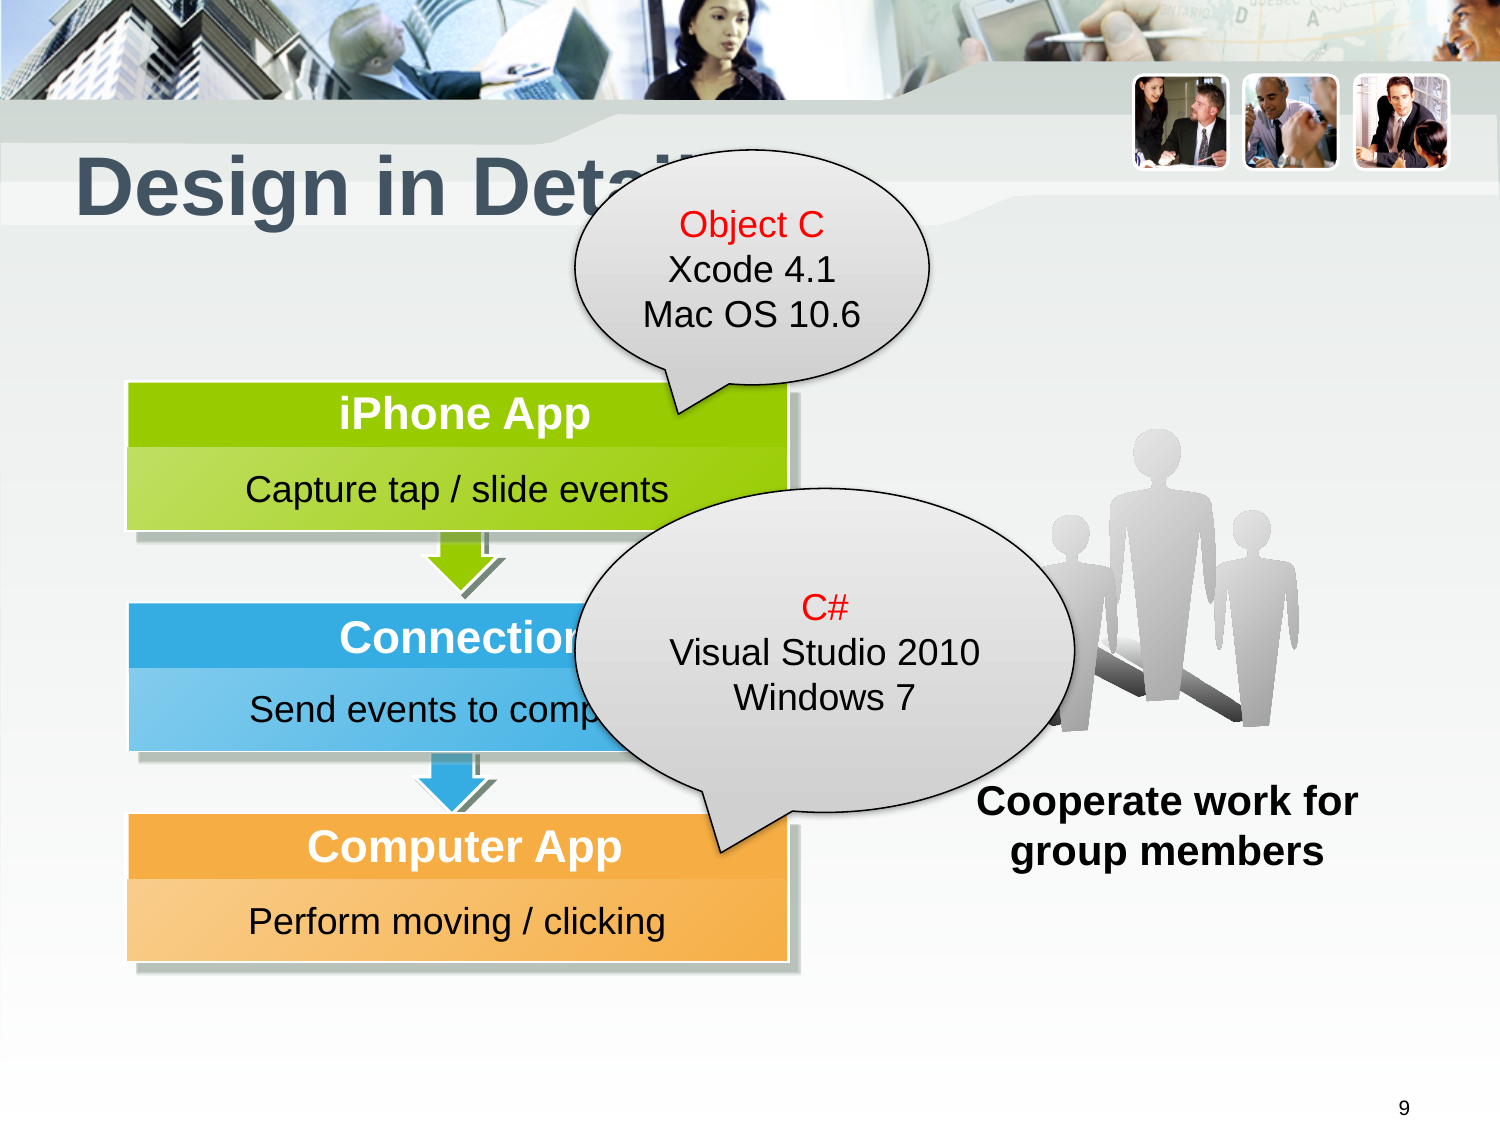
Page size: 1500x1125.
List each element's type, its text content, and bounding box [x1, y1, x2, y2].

picture [1136, 77, 1226, 126]
text_box [414, 765, 490, 808]
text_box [126, 601, 792, 752]
picture [1246, 77, 1336, 126]
text_box Cooperate work for group members [911, 766, 1424, 881]
text_box C# Visual Studio 2010 Windows 7 [586, 487, 1035, 814]
slide_number 9 [1074, 1087, 1425, 1116]
text_box Object C Xcode 4.1 Mac OS 10.6 [574, 149, 930, 383]
text_box [423, 545, 499, 593]
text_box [124, 380, 790, 532]
picture [0, 0, 1500, 101]
title Design in Details [59, 126, 1438, 238]
picture [1357, 77, 1447, 167]
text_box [124, 812, 790, 963]
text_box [1031, 428, 1299, 732]
